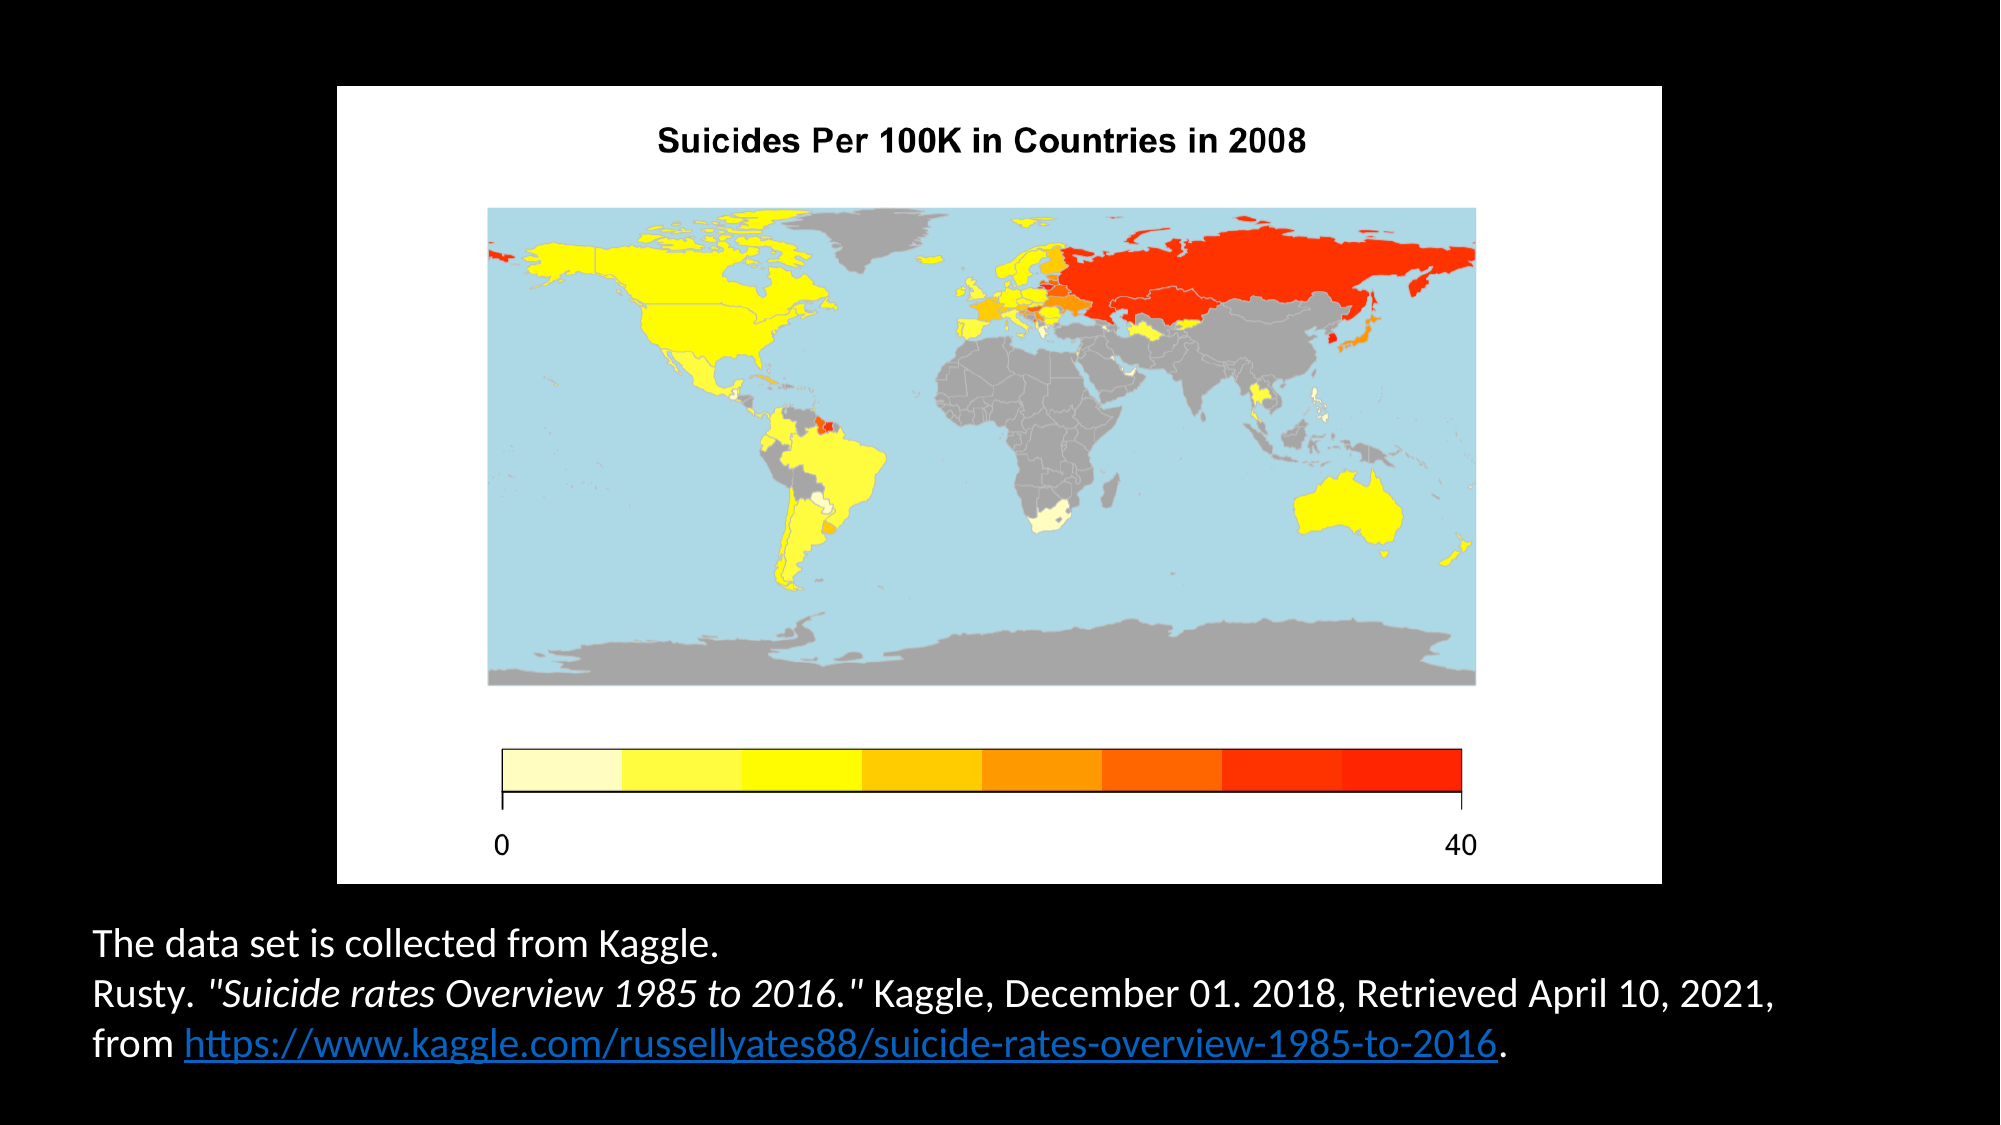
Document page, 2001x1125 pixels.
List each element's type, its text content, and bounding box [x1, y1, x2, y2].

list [337, 86, 1662, 884]
text_box The data set is collected from Kaggle. Rusty. "Suicide rates Overview 1985 to 2016." Kaggle, December 01. 2018, Retrieved April 10, 2021, from https://www.kaggle.com/russellyates88/suicide-rates-overview-1985-to-2016. [77, 908, 1865, 1119]
